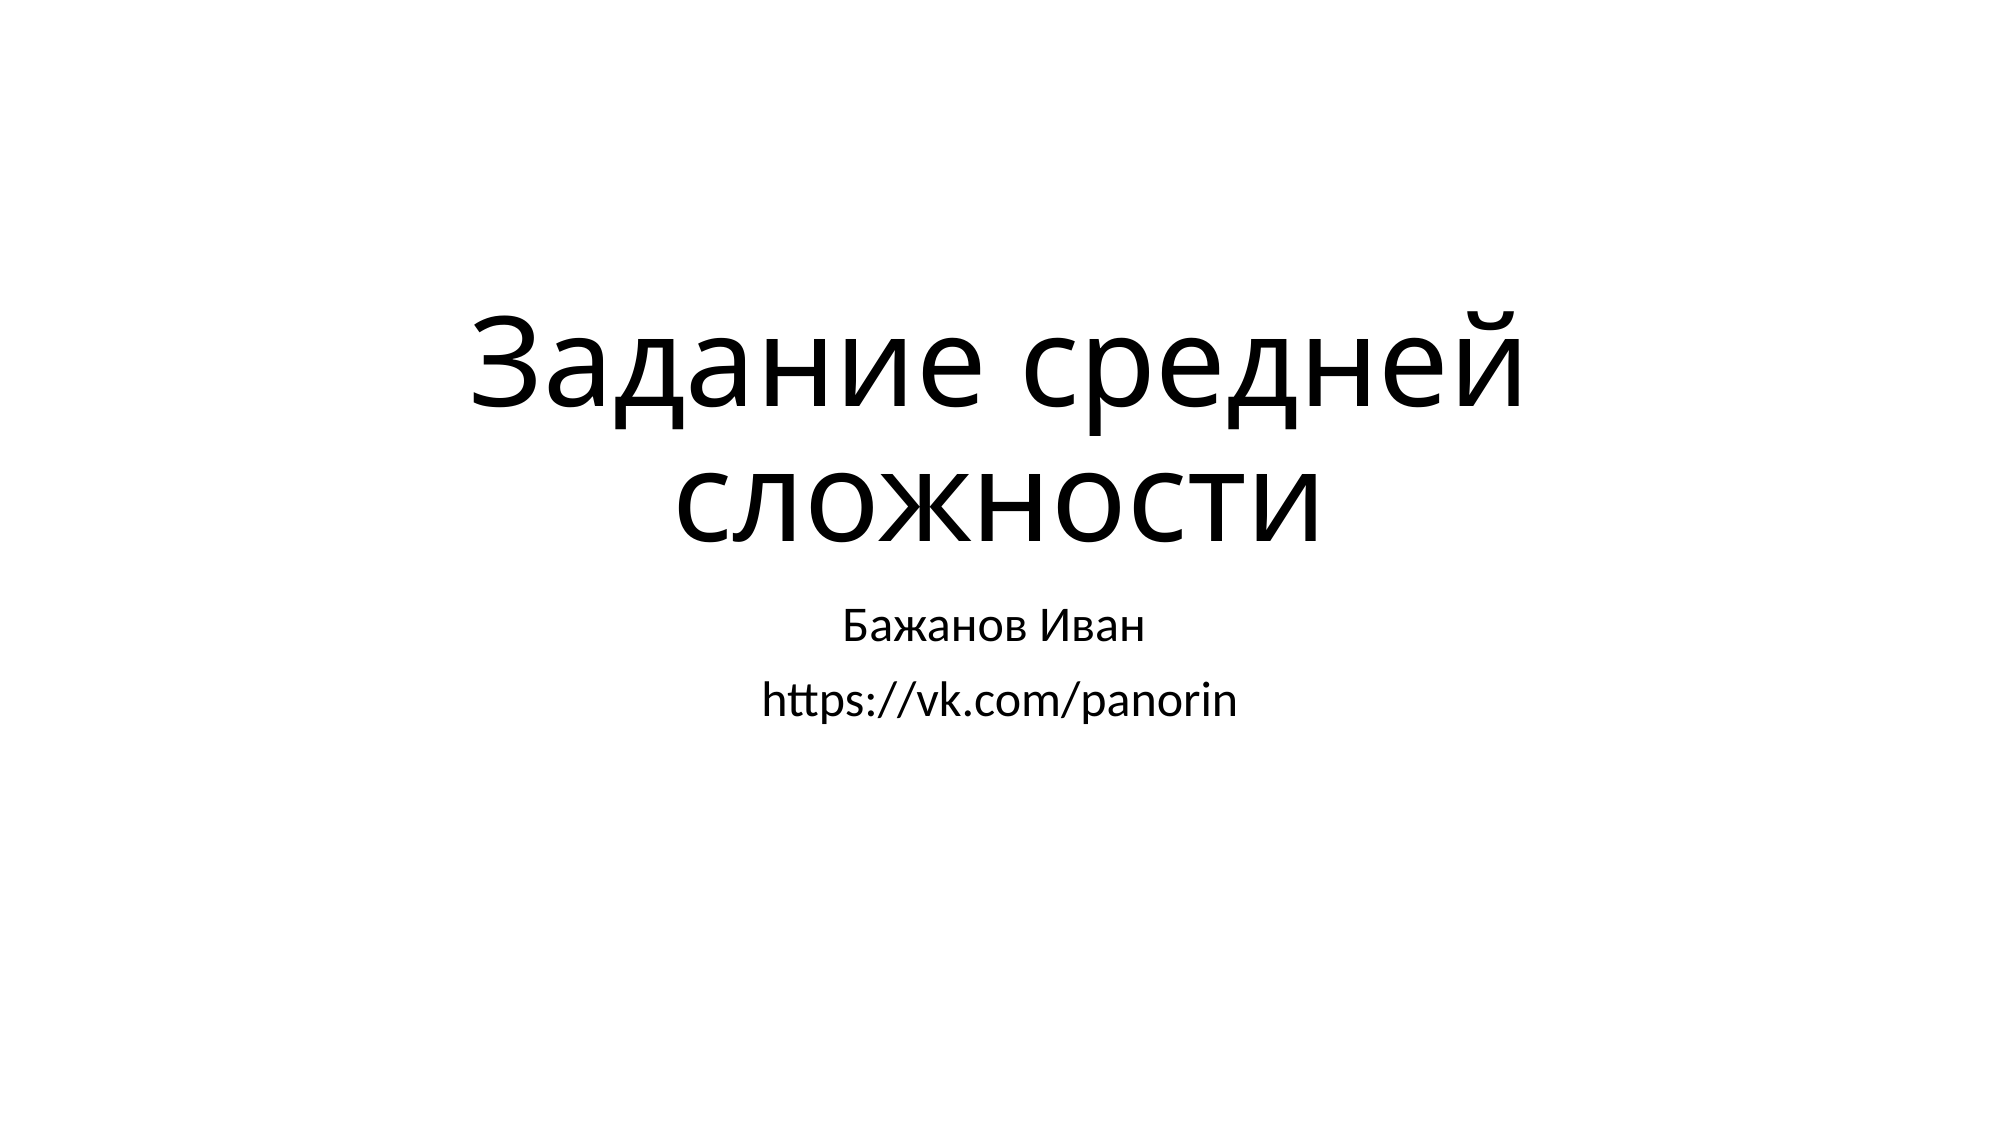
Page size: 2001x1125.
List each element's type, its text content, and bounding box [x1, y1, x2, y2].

subtitle Бажанов Иван https://vk.com/panorin [249, 590, 1750, 863]
title Задание средней сложности [249, 184, 1750, 576]
